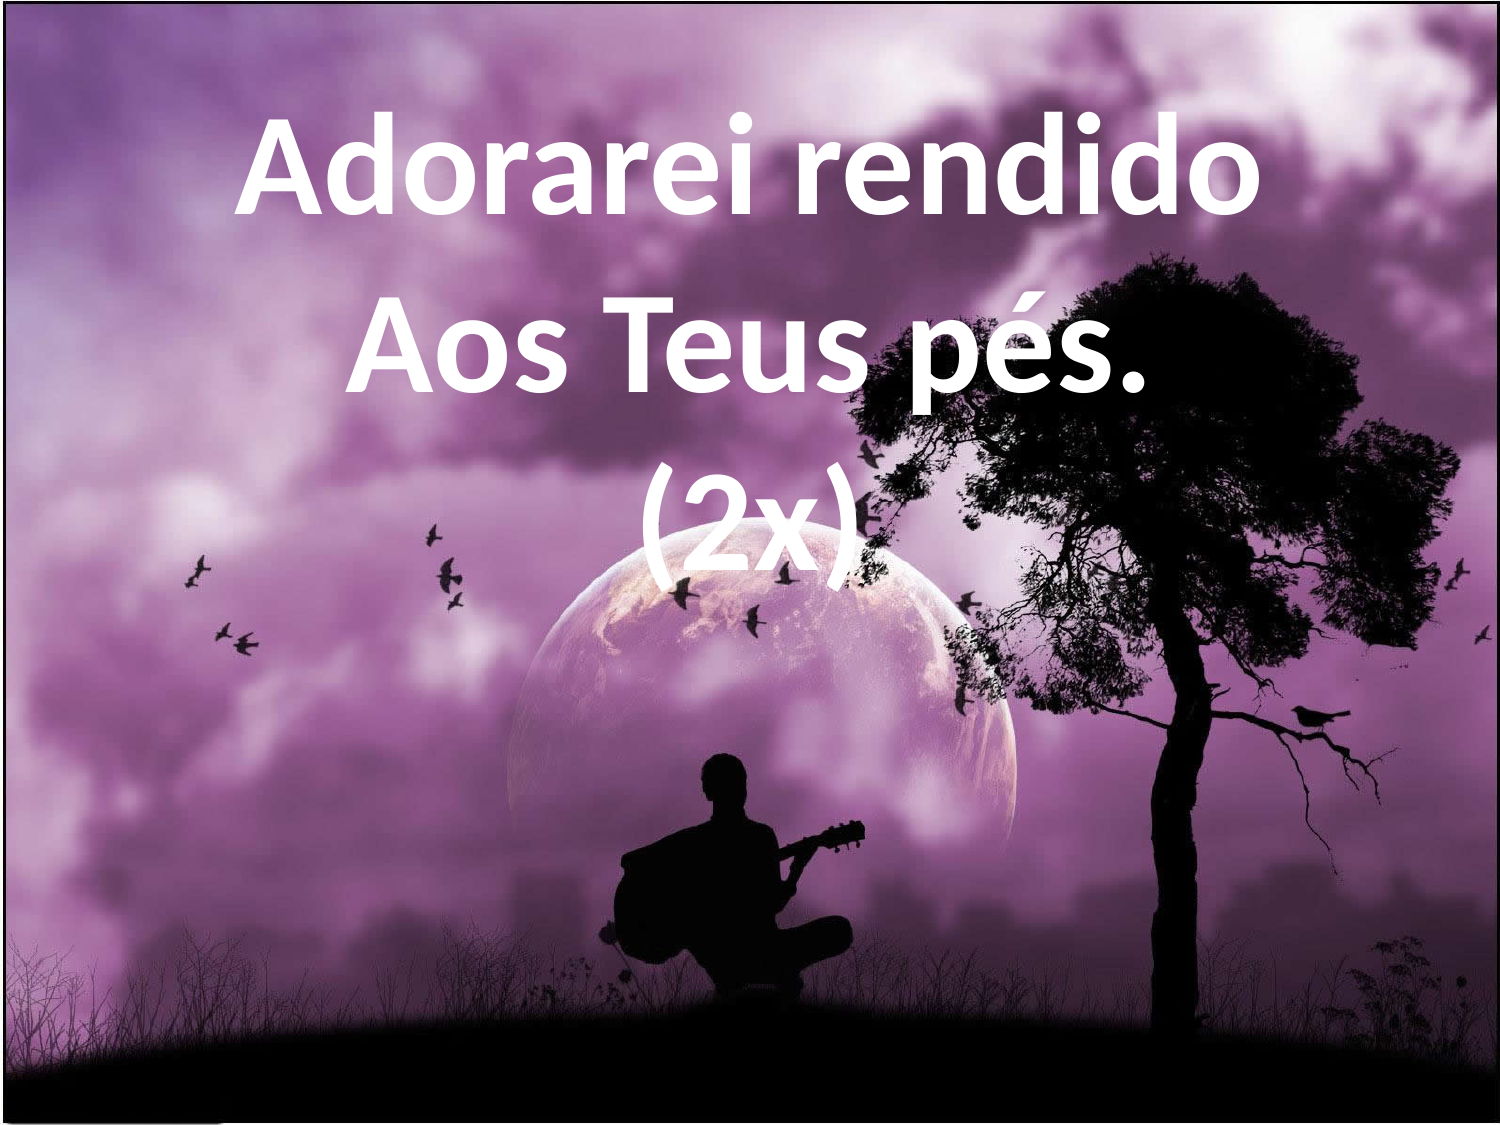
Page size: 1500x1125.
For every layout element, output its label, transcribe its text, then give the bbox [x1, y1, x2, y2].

picture [0, 0, 1500, 1125]
text_box Adorarei rendido Aos Teus pés. (2x) [24, 122, 1475, 599]
